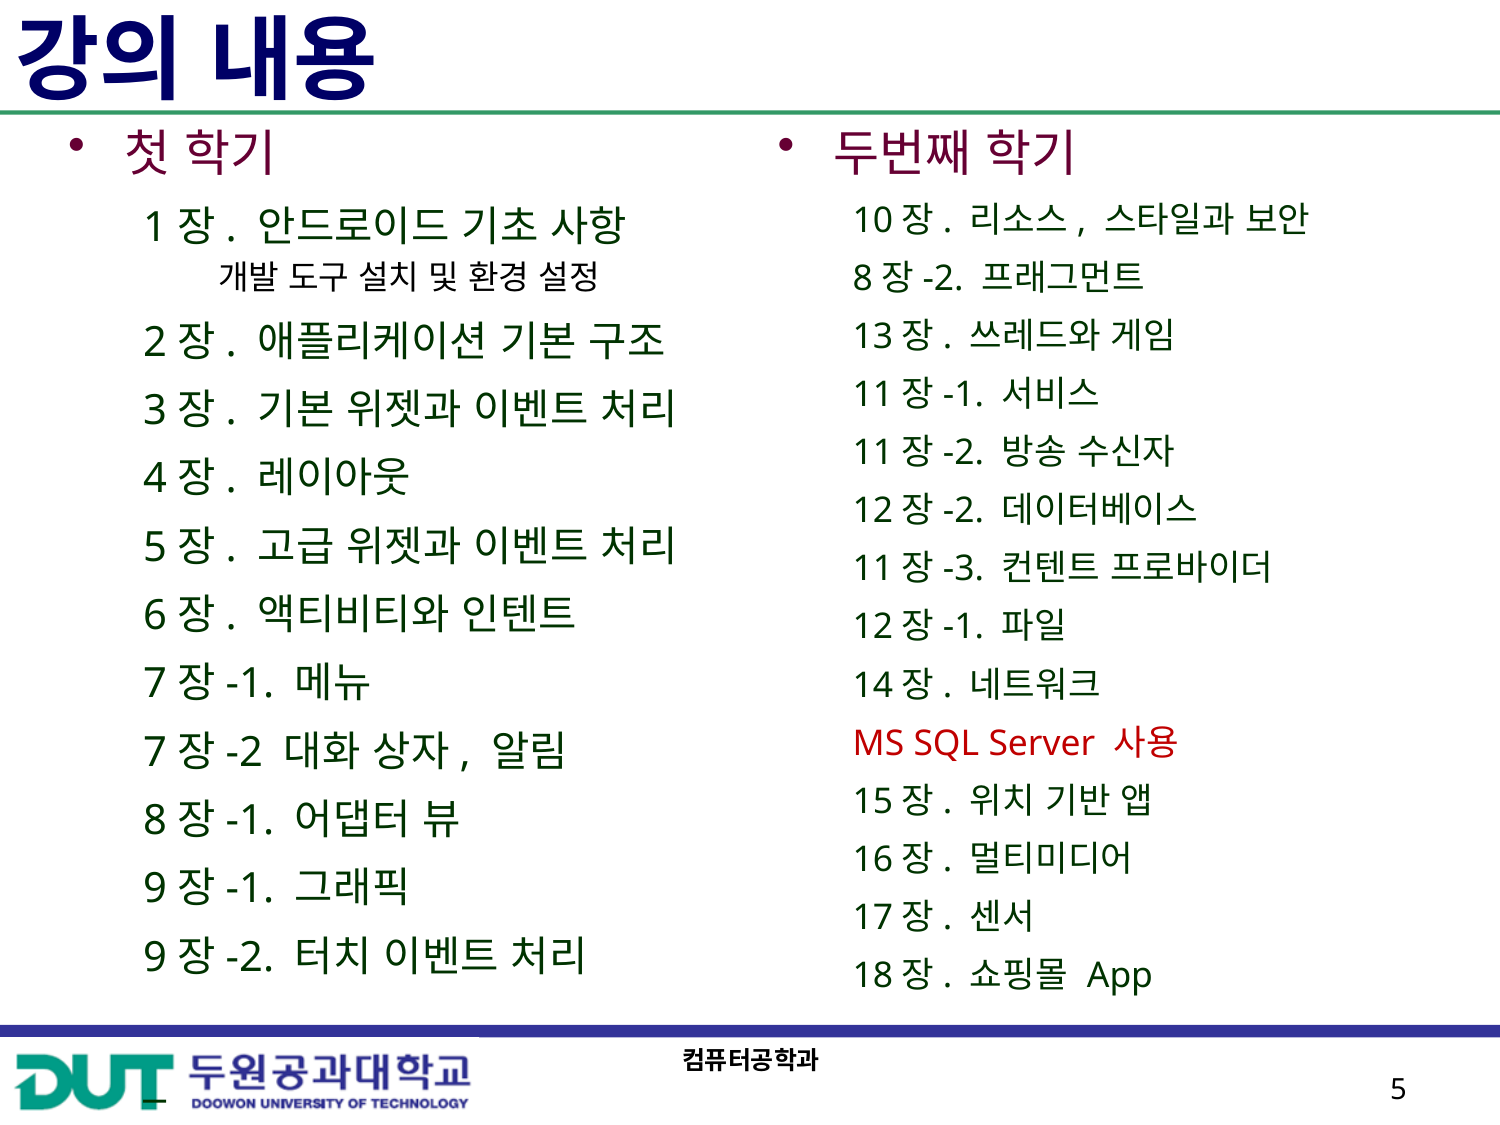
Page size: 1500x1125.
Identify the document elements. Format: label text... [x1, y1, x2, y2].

title 강의 내용 [0, 0, 1500, 113]
picture [0, 1037, 479, 1125]
list 두번째 학기 10장. 리소스, 스타일과 보안 8장-2. 프래그먼트 13장. 쓰레드와 게임 11장-1. 서비스 11장-2. 방송 수신자 12장-2. 데이터베이스 11장-3. 컨텐트 프로바이더 12장-1. 파일 14장. 네트워크 MS SQL Server 사용 15장. 위치 기반 앱 16장. 멀티미디어 17장. 센서 18장. 쇼핑몰 App [762, 113, 1424, 1024]
list 첫 학기 1장. 안드로이드 기초 사항 개발 도구 설치 및 환경 설정 2장. 애플리케이션 기본 구조 3장. 기본 위젯과 이벤트 처리 4장. 레이아웃 5장. 고급 위젯과 이벤트 처리 6장. 액티비티와 인텐트 7장-1. 메뉴 7장-2 대화 상자, 알림 8장-1. 어댑터 뷰 9장-1. 그래픽 9장-2. 터치 이벤트 처리 [53, 113, 762, 1024]
